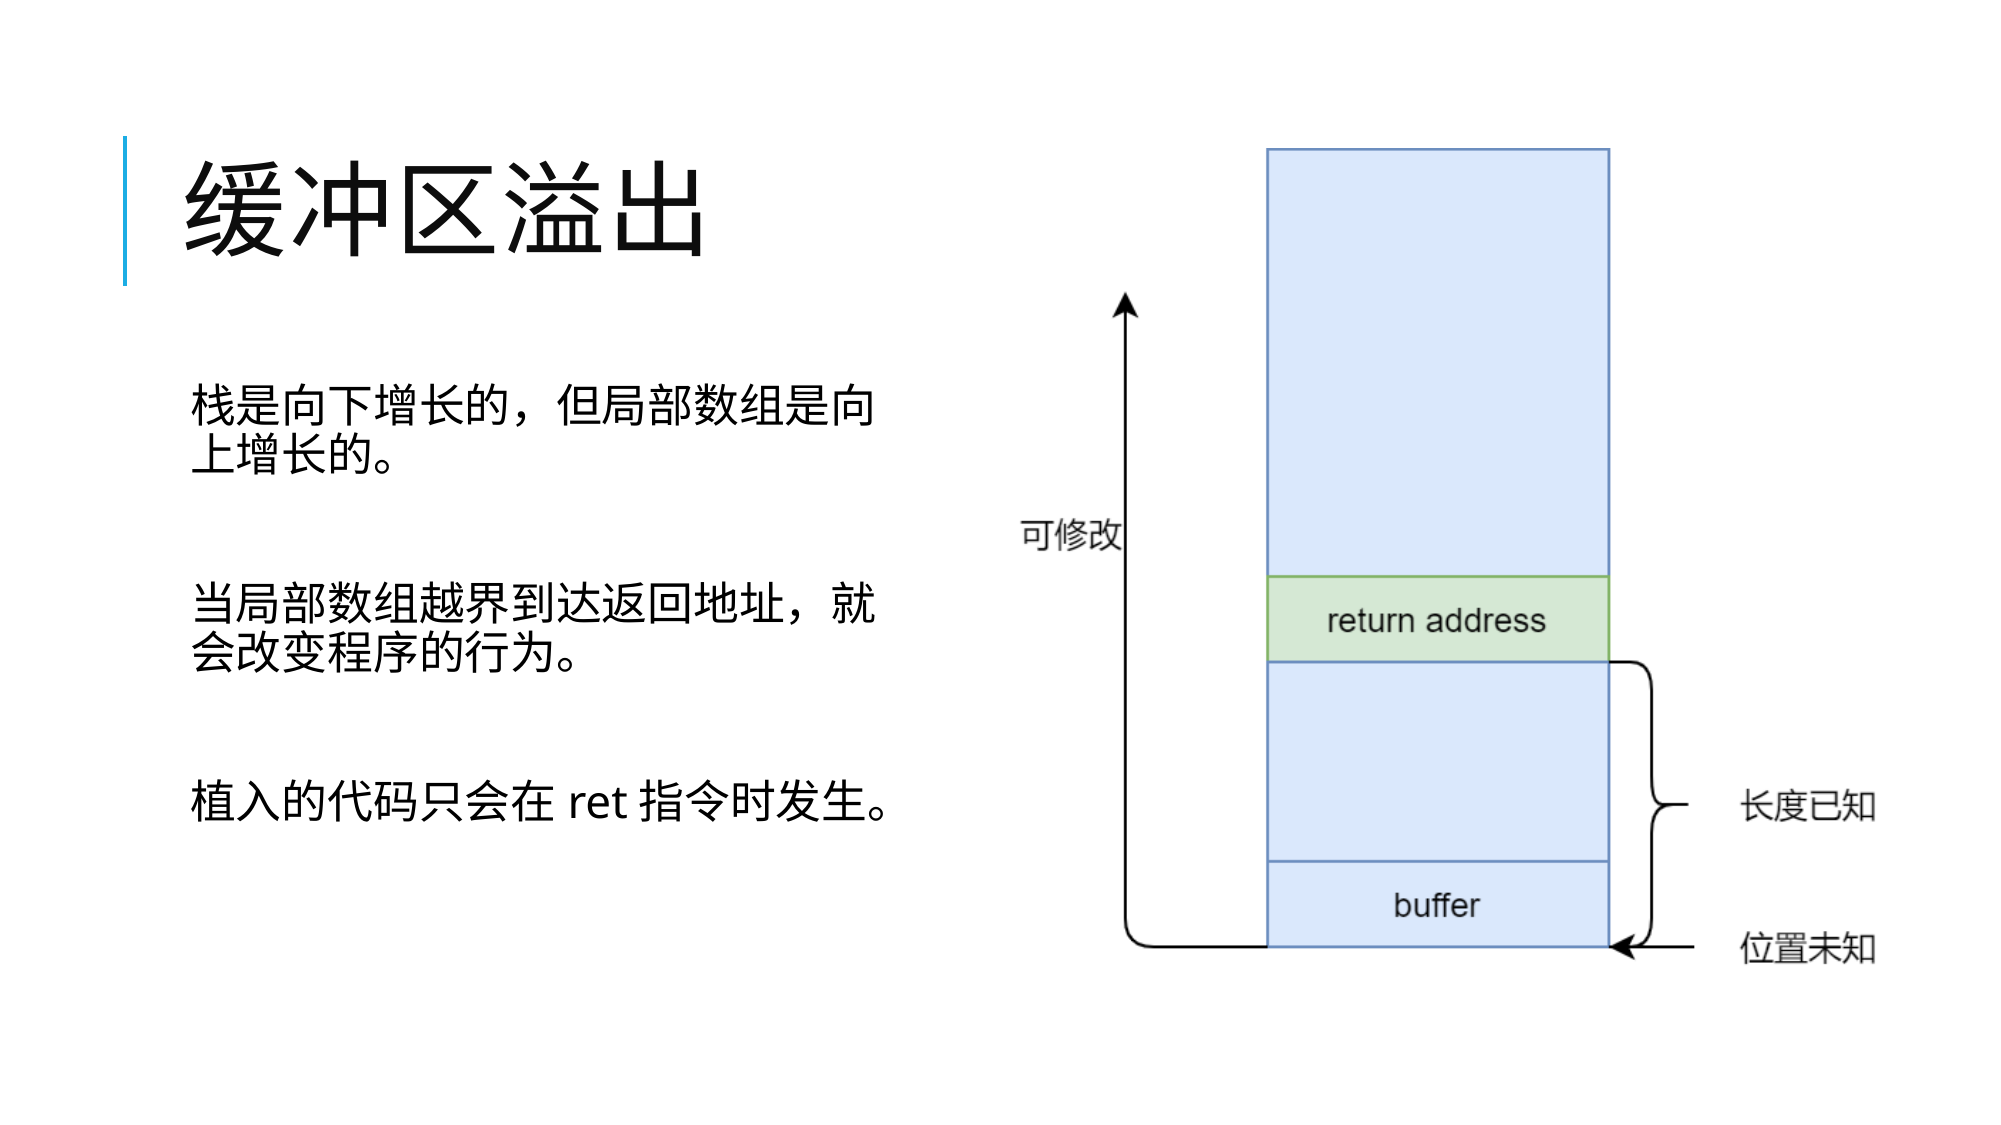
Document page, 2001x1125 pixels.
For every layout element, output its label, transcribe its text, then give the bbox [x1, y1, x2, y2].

title 缓冲区溢出 [168, 96, 895, 342]
list 栈是向下增长的，但局部数组是向上增长的。 当局部数组越界到达返回地址，就会改变程序的行为。 植入的代码只会在ret指令时发生。 [168, 375, 895, 1020]
picture [999, 148, 1896, 977]
